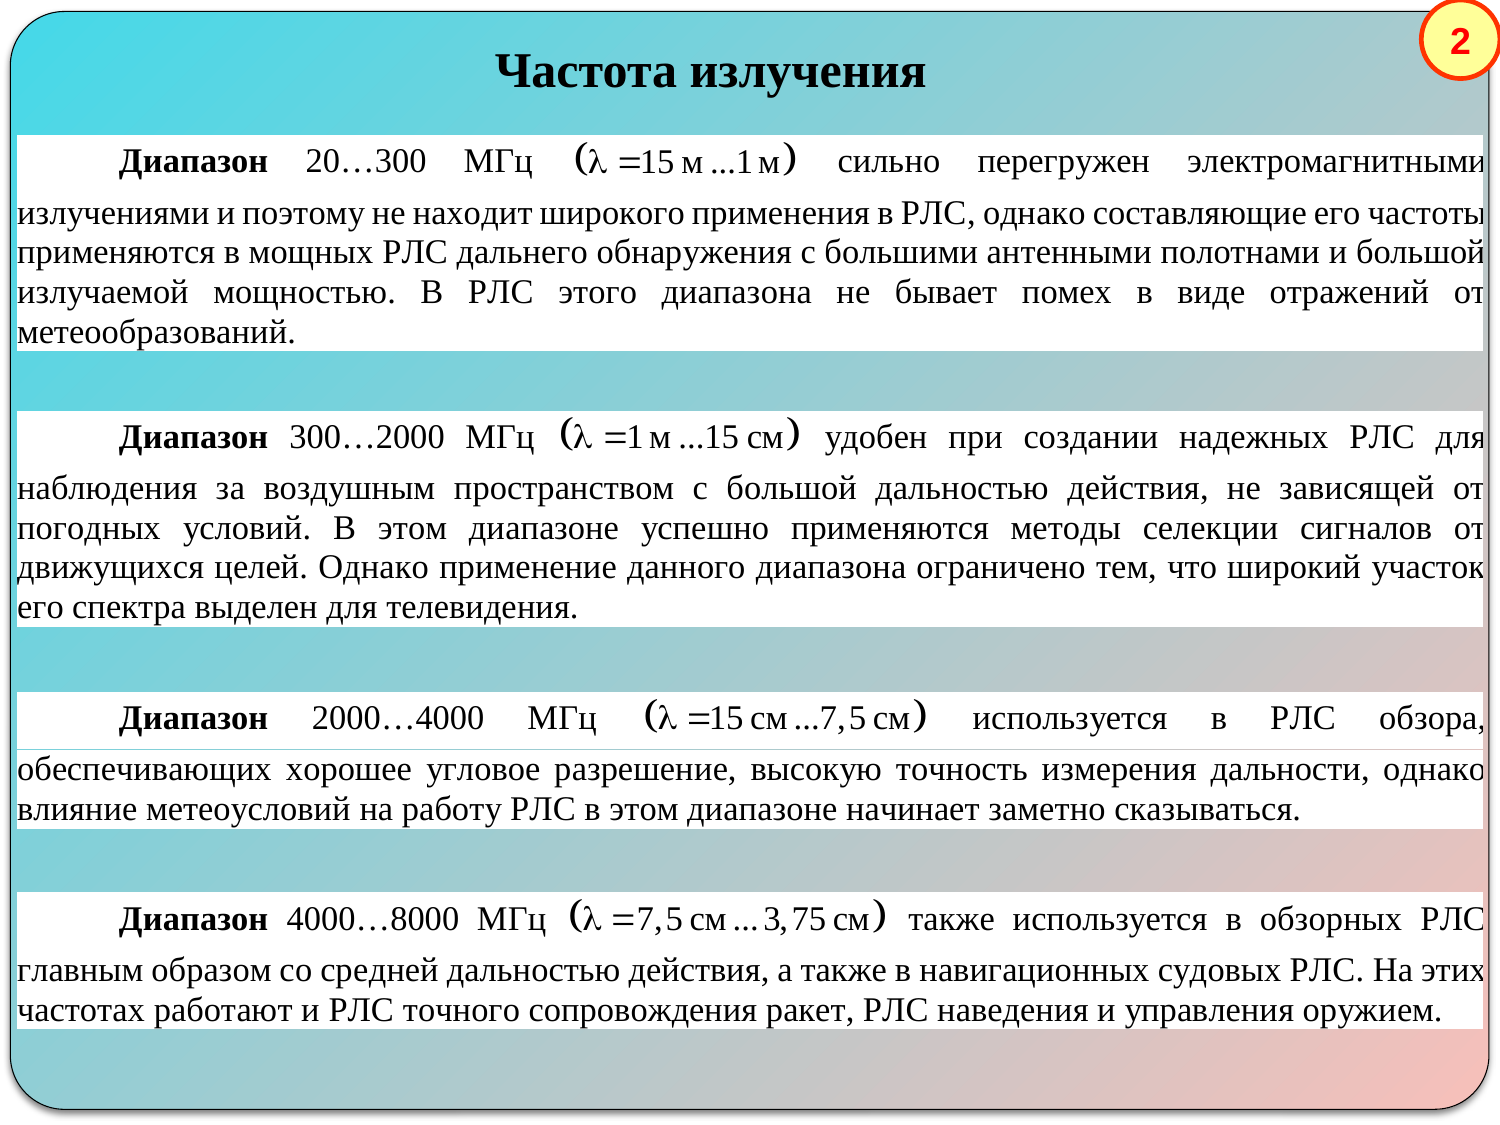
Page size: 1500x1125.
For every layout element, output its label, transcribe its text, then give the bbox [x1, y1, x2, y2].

picture [16, 892, 1484, 1030]
picture [16, 691, 1484, 830]
picture [16, 410, 1484, 628]
picture [16, 135, 1484, 352]
text_box Частота излучения [479, 0, 942, 105]
text_box 2 [1421, 1, 1500, 79]
